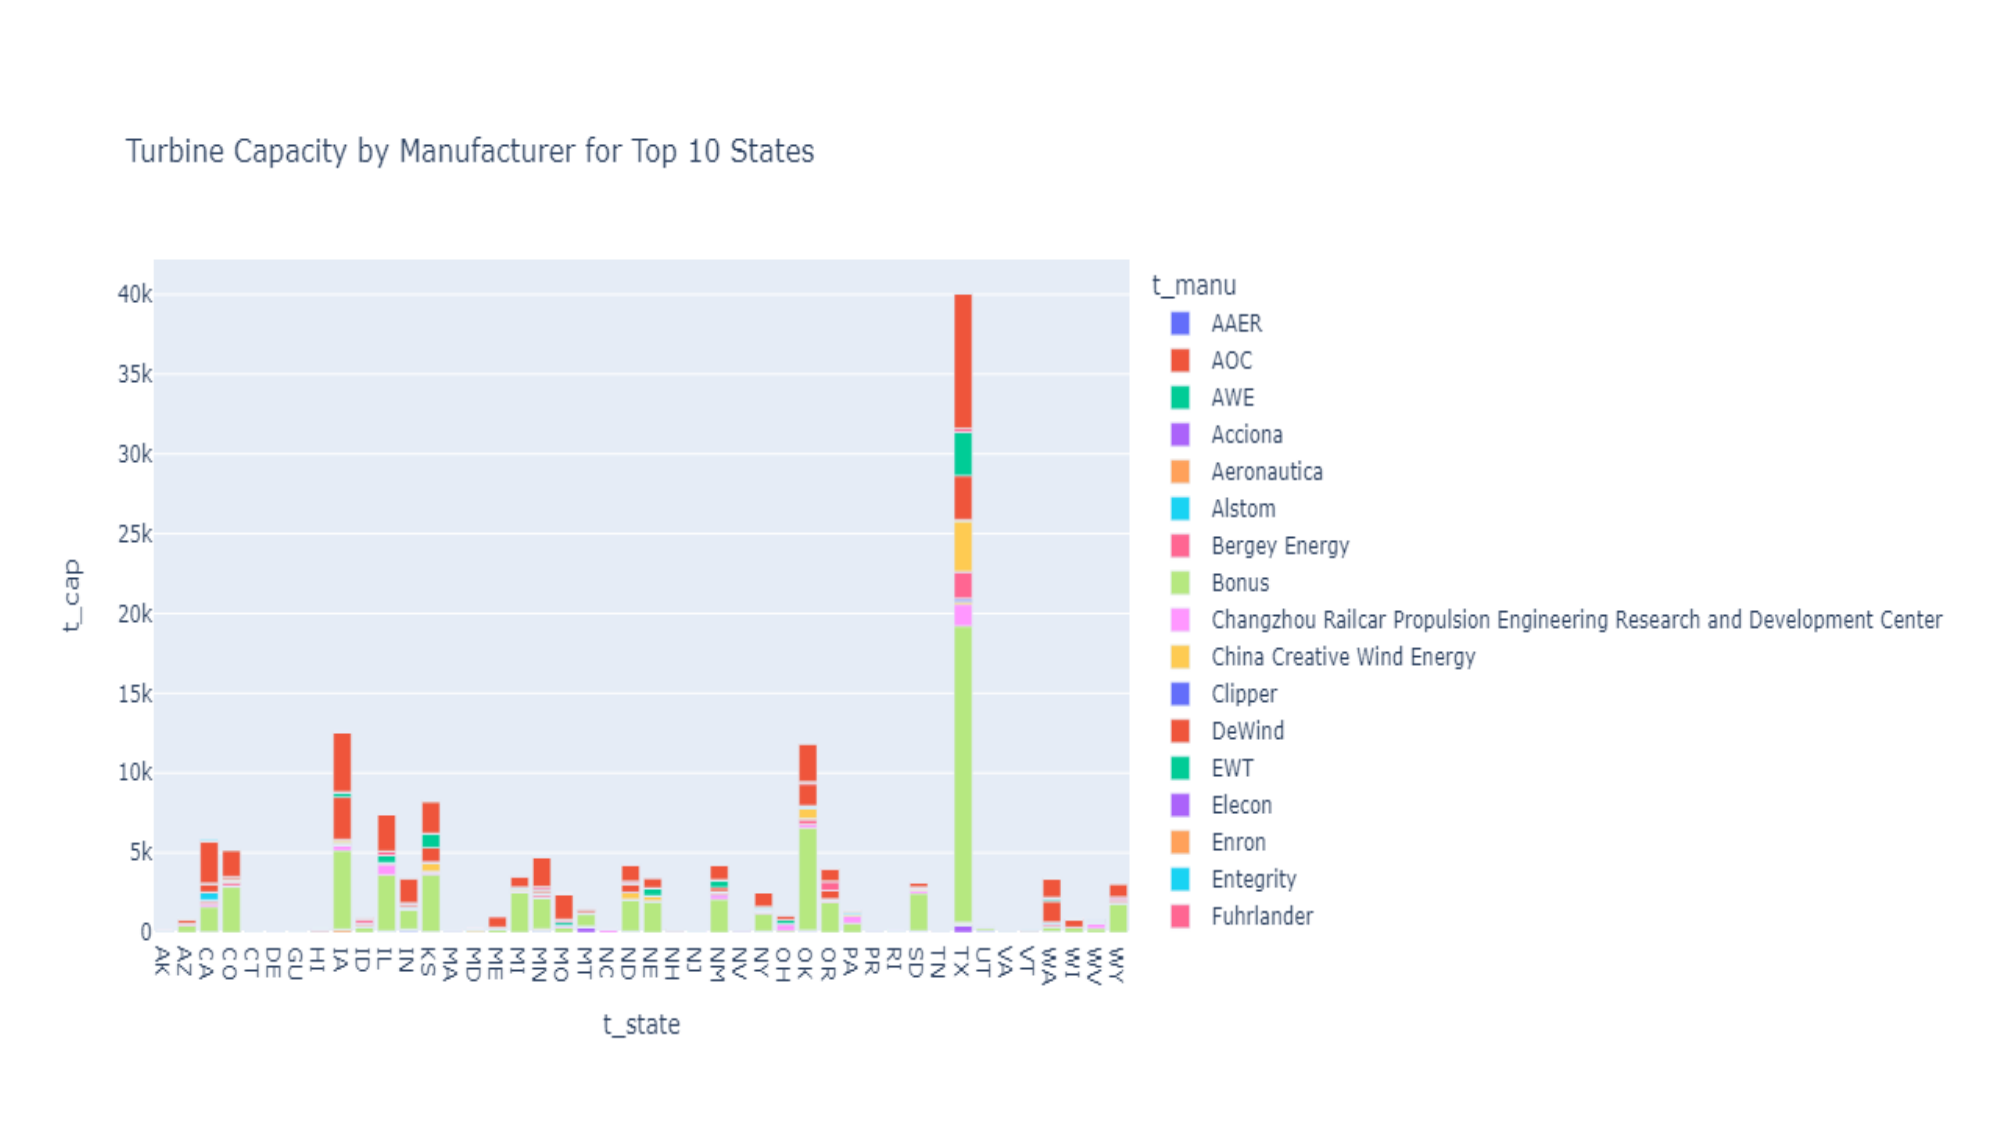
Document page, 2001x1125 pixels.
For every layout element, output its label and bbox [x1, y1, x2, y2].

picture [29, 65, 1971, 1089]
